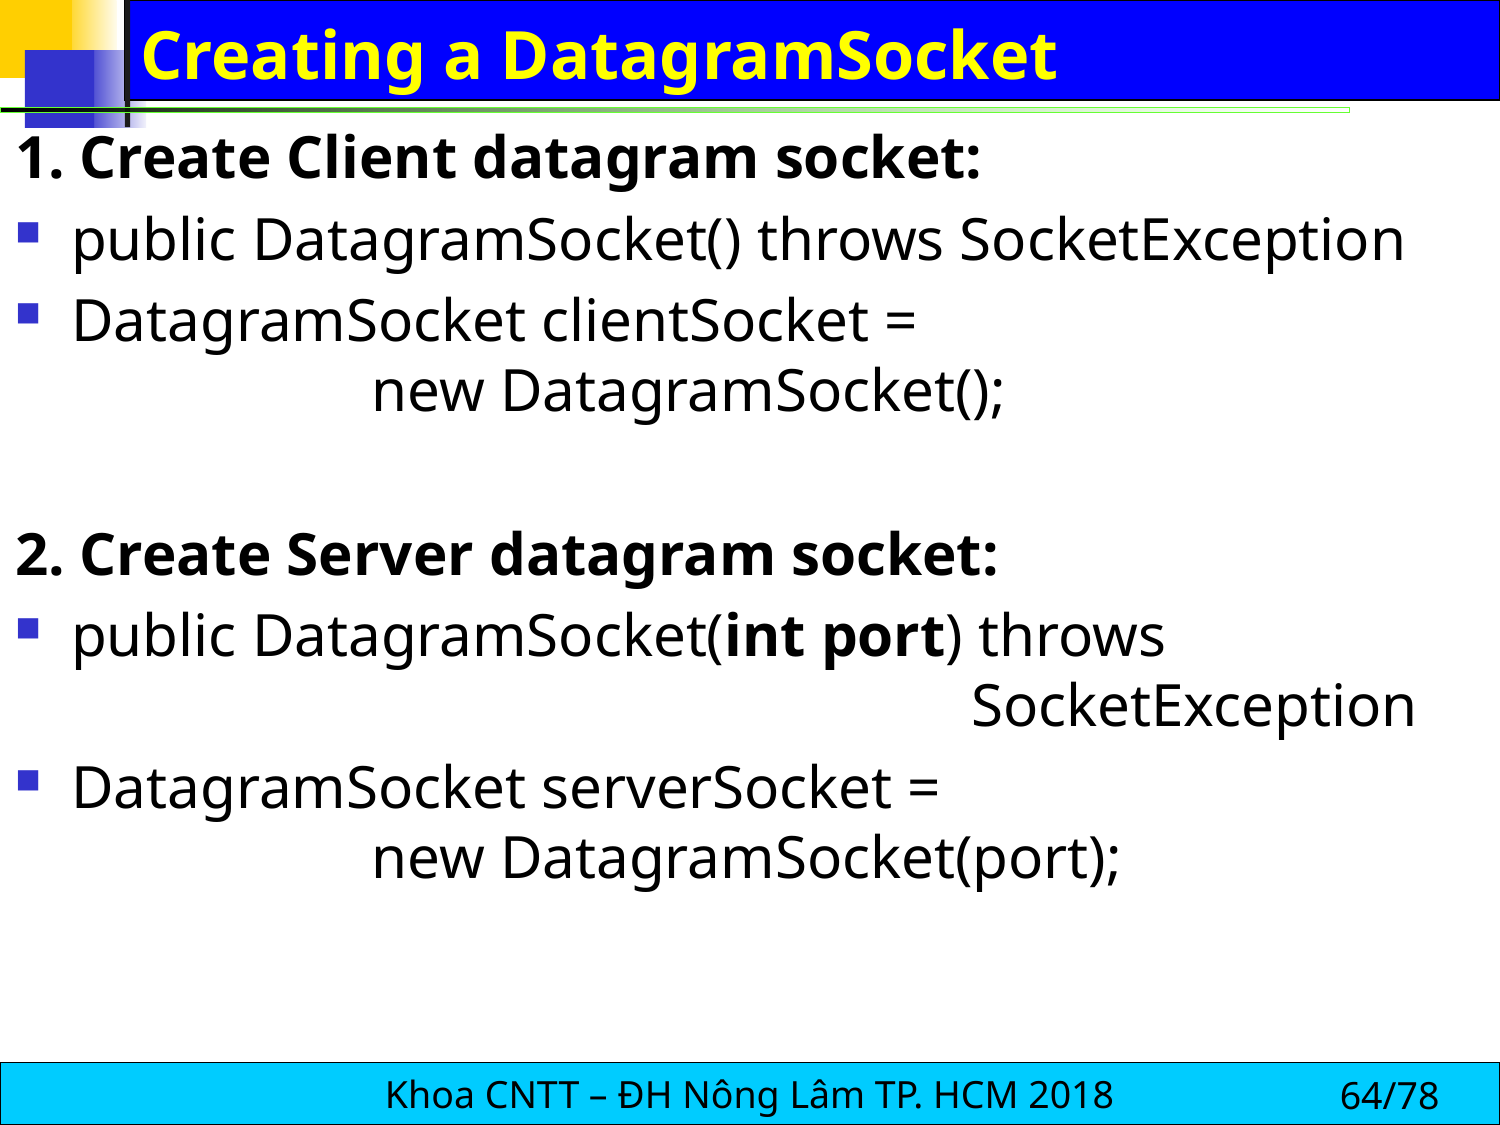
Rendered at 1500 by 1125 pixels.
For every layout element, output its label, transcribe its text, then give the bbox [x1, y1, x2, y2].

list 1. Create Client datagram socket: public DatagramSocket() throws SocketException DatagramSocket clientSocket = new DatagramSocket(); 2. Create Server datagram socket: public DatagramSocket(int port) throws SocketException DatagramSocket serverSocket = new DatagramSocket(port); [0, 112, 1500, 1051]
title Creating a DatagramSocket [124, 12, 1467, 101]
